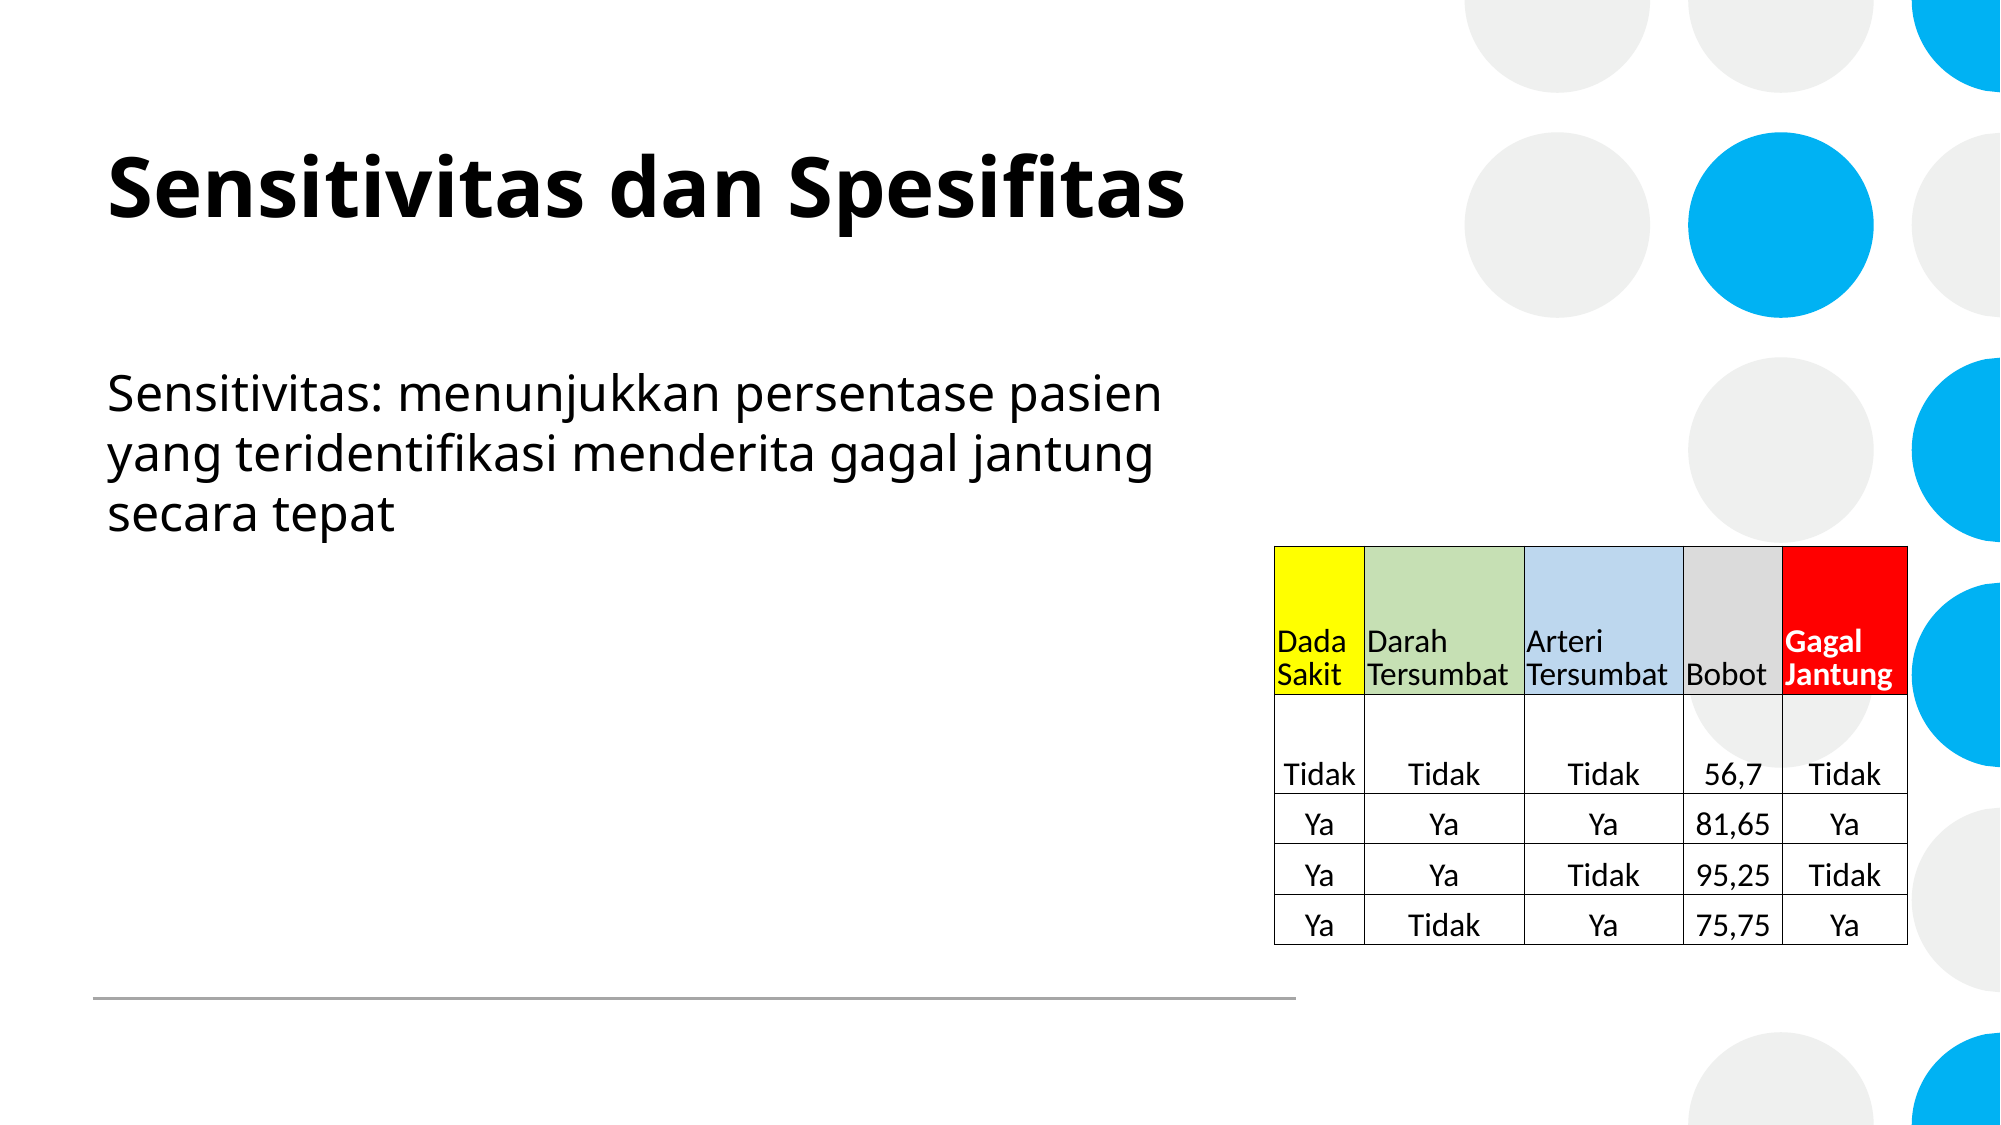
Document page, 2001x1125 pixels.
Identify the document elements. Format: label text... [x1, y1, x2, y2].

table_cell Ya [1275, 794, 1364, 843]
table_cell Ya [1525, 895, 1683, 944]
table_header Bobot [1684, 547, 1782, 694]
table_cell Ya [1783, 895, 1907, 944]
table_cell Ya [1275, 895, 1364, 944]
table_cell Tidak [1525, 695, 1683, 793]
title Sensitivitas dan Spesifitas [92, 126, 1297, 335]
table_cell Ya [1525, 794, 1683, 843]
table_cell Tidak [1365, 895, 1524, 944]
table_header Arteri Tersumbat [1525, 547, 1683, 694]
table_cell 75,75 [1684, 895, 1782, 944]
table_header Dada Sakit [1275, 547, 1364, 694]
table_cell 95,25 [1684, 844, 1782, 894]
table_cell Ya [1365, 794, 1524, 843]
table_cell Ya [1275, 844, 1364, 894]
table_cell Tidak [1783, 695, 1907, 793]
table_cell Ya [1783, 794, 1907, 843]
table_cell Tidak [1783, 844, 1907, 894]
table_cell 81,65 [1684, 794, 1782, 843]
table_cell Tidak [1275, 695, 1364, 793]
table_header Gagal Jantung [1783, 547, 1907, 694]
table_cell 56,7 [1684, 695, 1782, 793]
table_cell Ya [1365, 844, 1524, 894]
table_header Darah Tersumbat [1365, 547, 1524, 694]
table_cell Tidak [1365, 695, 1524, 793]
table_cell Tidak [1525, 844, 1683, 894]
